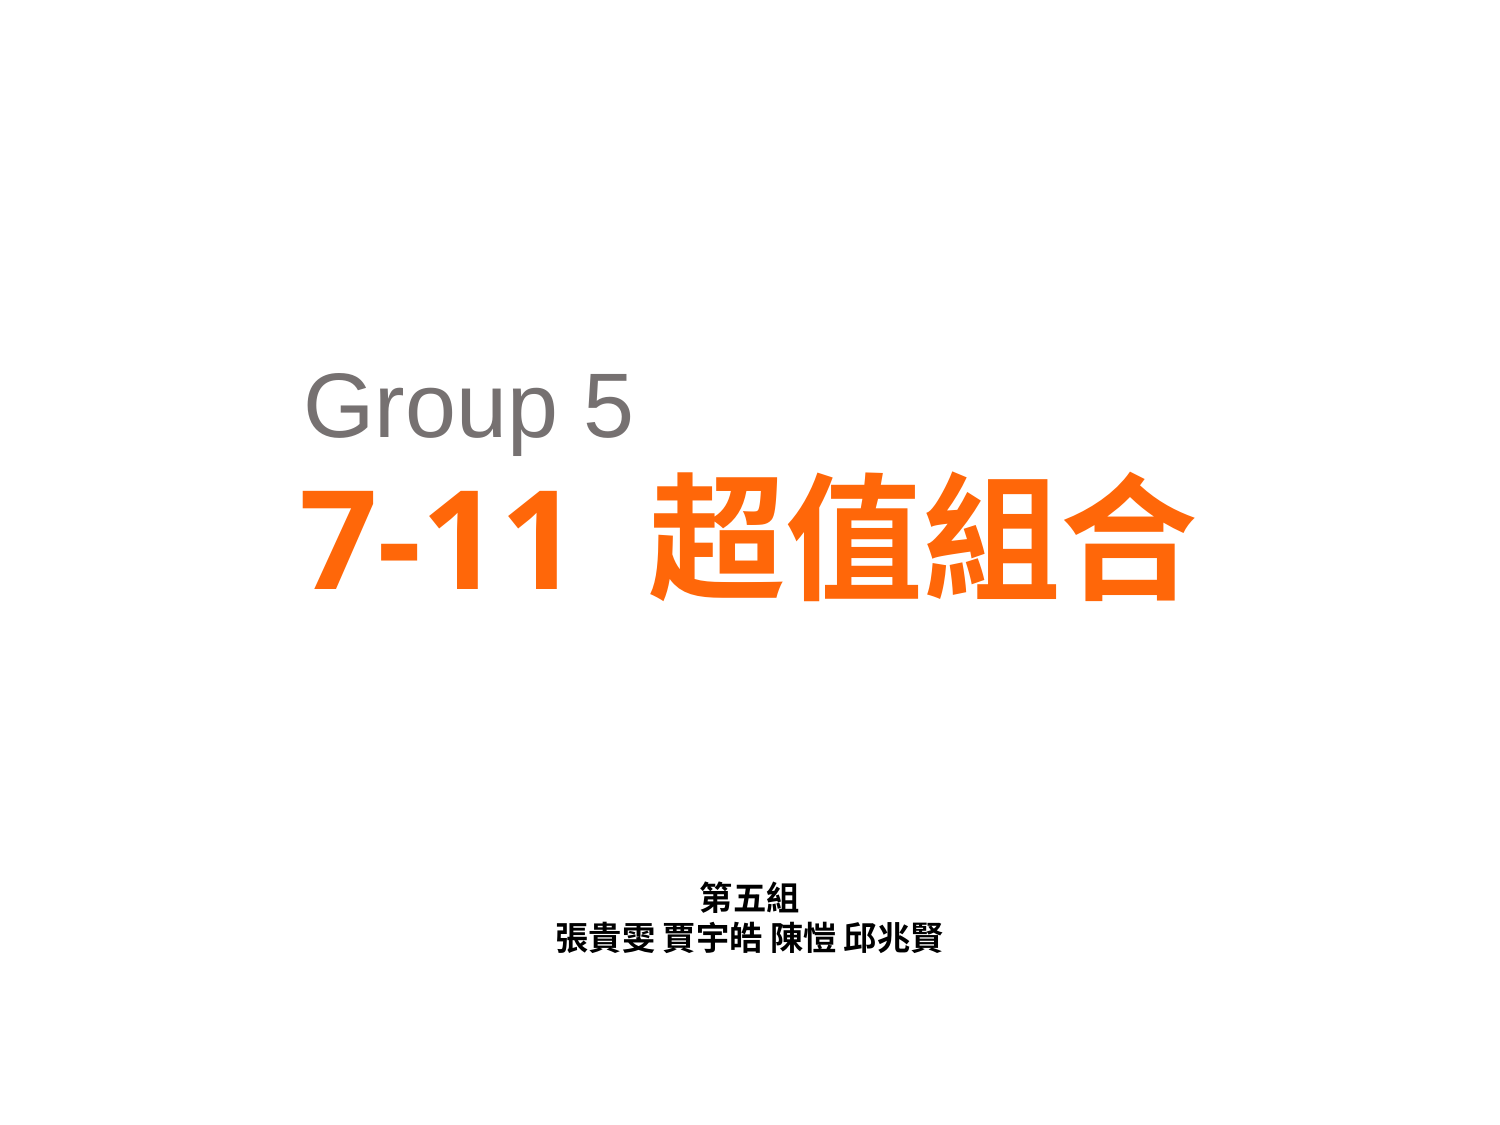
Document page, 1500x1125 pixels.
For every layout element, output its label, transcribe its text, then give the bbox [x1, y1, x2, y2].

text_box 第五組 張貴雯 賈宇皓 陳愷 邱兆賢 [355, 869, 1145, 965]
text_box Group 5 [259, 338, 679, 463]
text_box 7-11 超值組合 [238, 444, 1259, 625]
